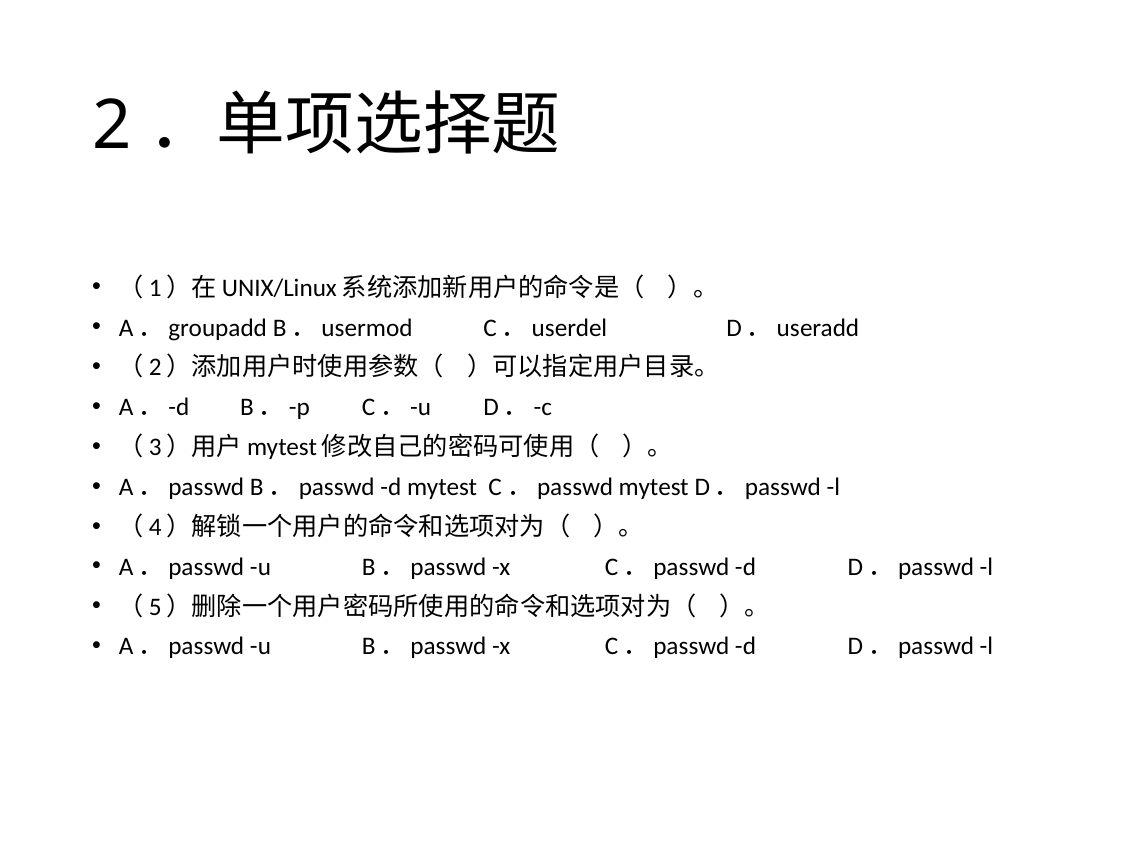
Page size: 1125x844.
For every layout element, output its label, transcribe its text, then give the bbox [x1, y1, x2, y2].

list （1）在UNIX/Linux系统添加新用户的命令是（ ）。 A．groupadd B．usermod C．userdel D．useradd （2）添加用户时使用参数（ ）可以指定用户目录。 A．-d B．-p C．-u D．-c （3）用户mytest修改自己的密码可使用（ ）。 A．passwd B．passwd -d mytest C．passwd mytest D．passwd -l （4）解锁一个用户的命令和选项对为（ ）。 A．passwd -u B．passwd -x C．passwd -d D．passwd -l （5）删除一个用户密码所使用的命令和选项对为（ ）。 A．passwd -u B．passwd -x C．passwd -d D．passwd -l [77, 266, 1102, 673]
title 2．单项选择题 [77, 44, 1048, 208]
